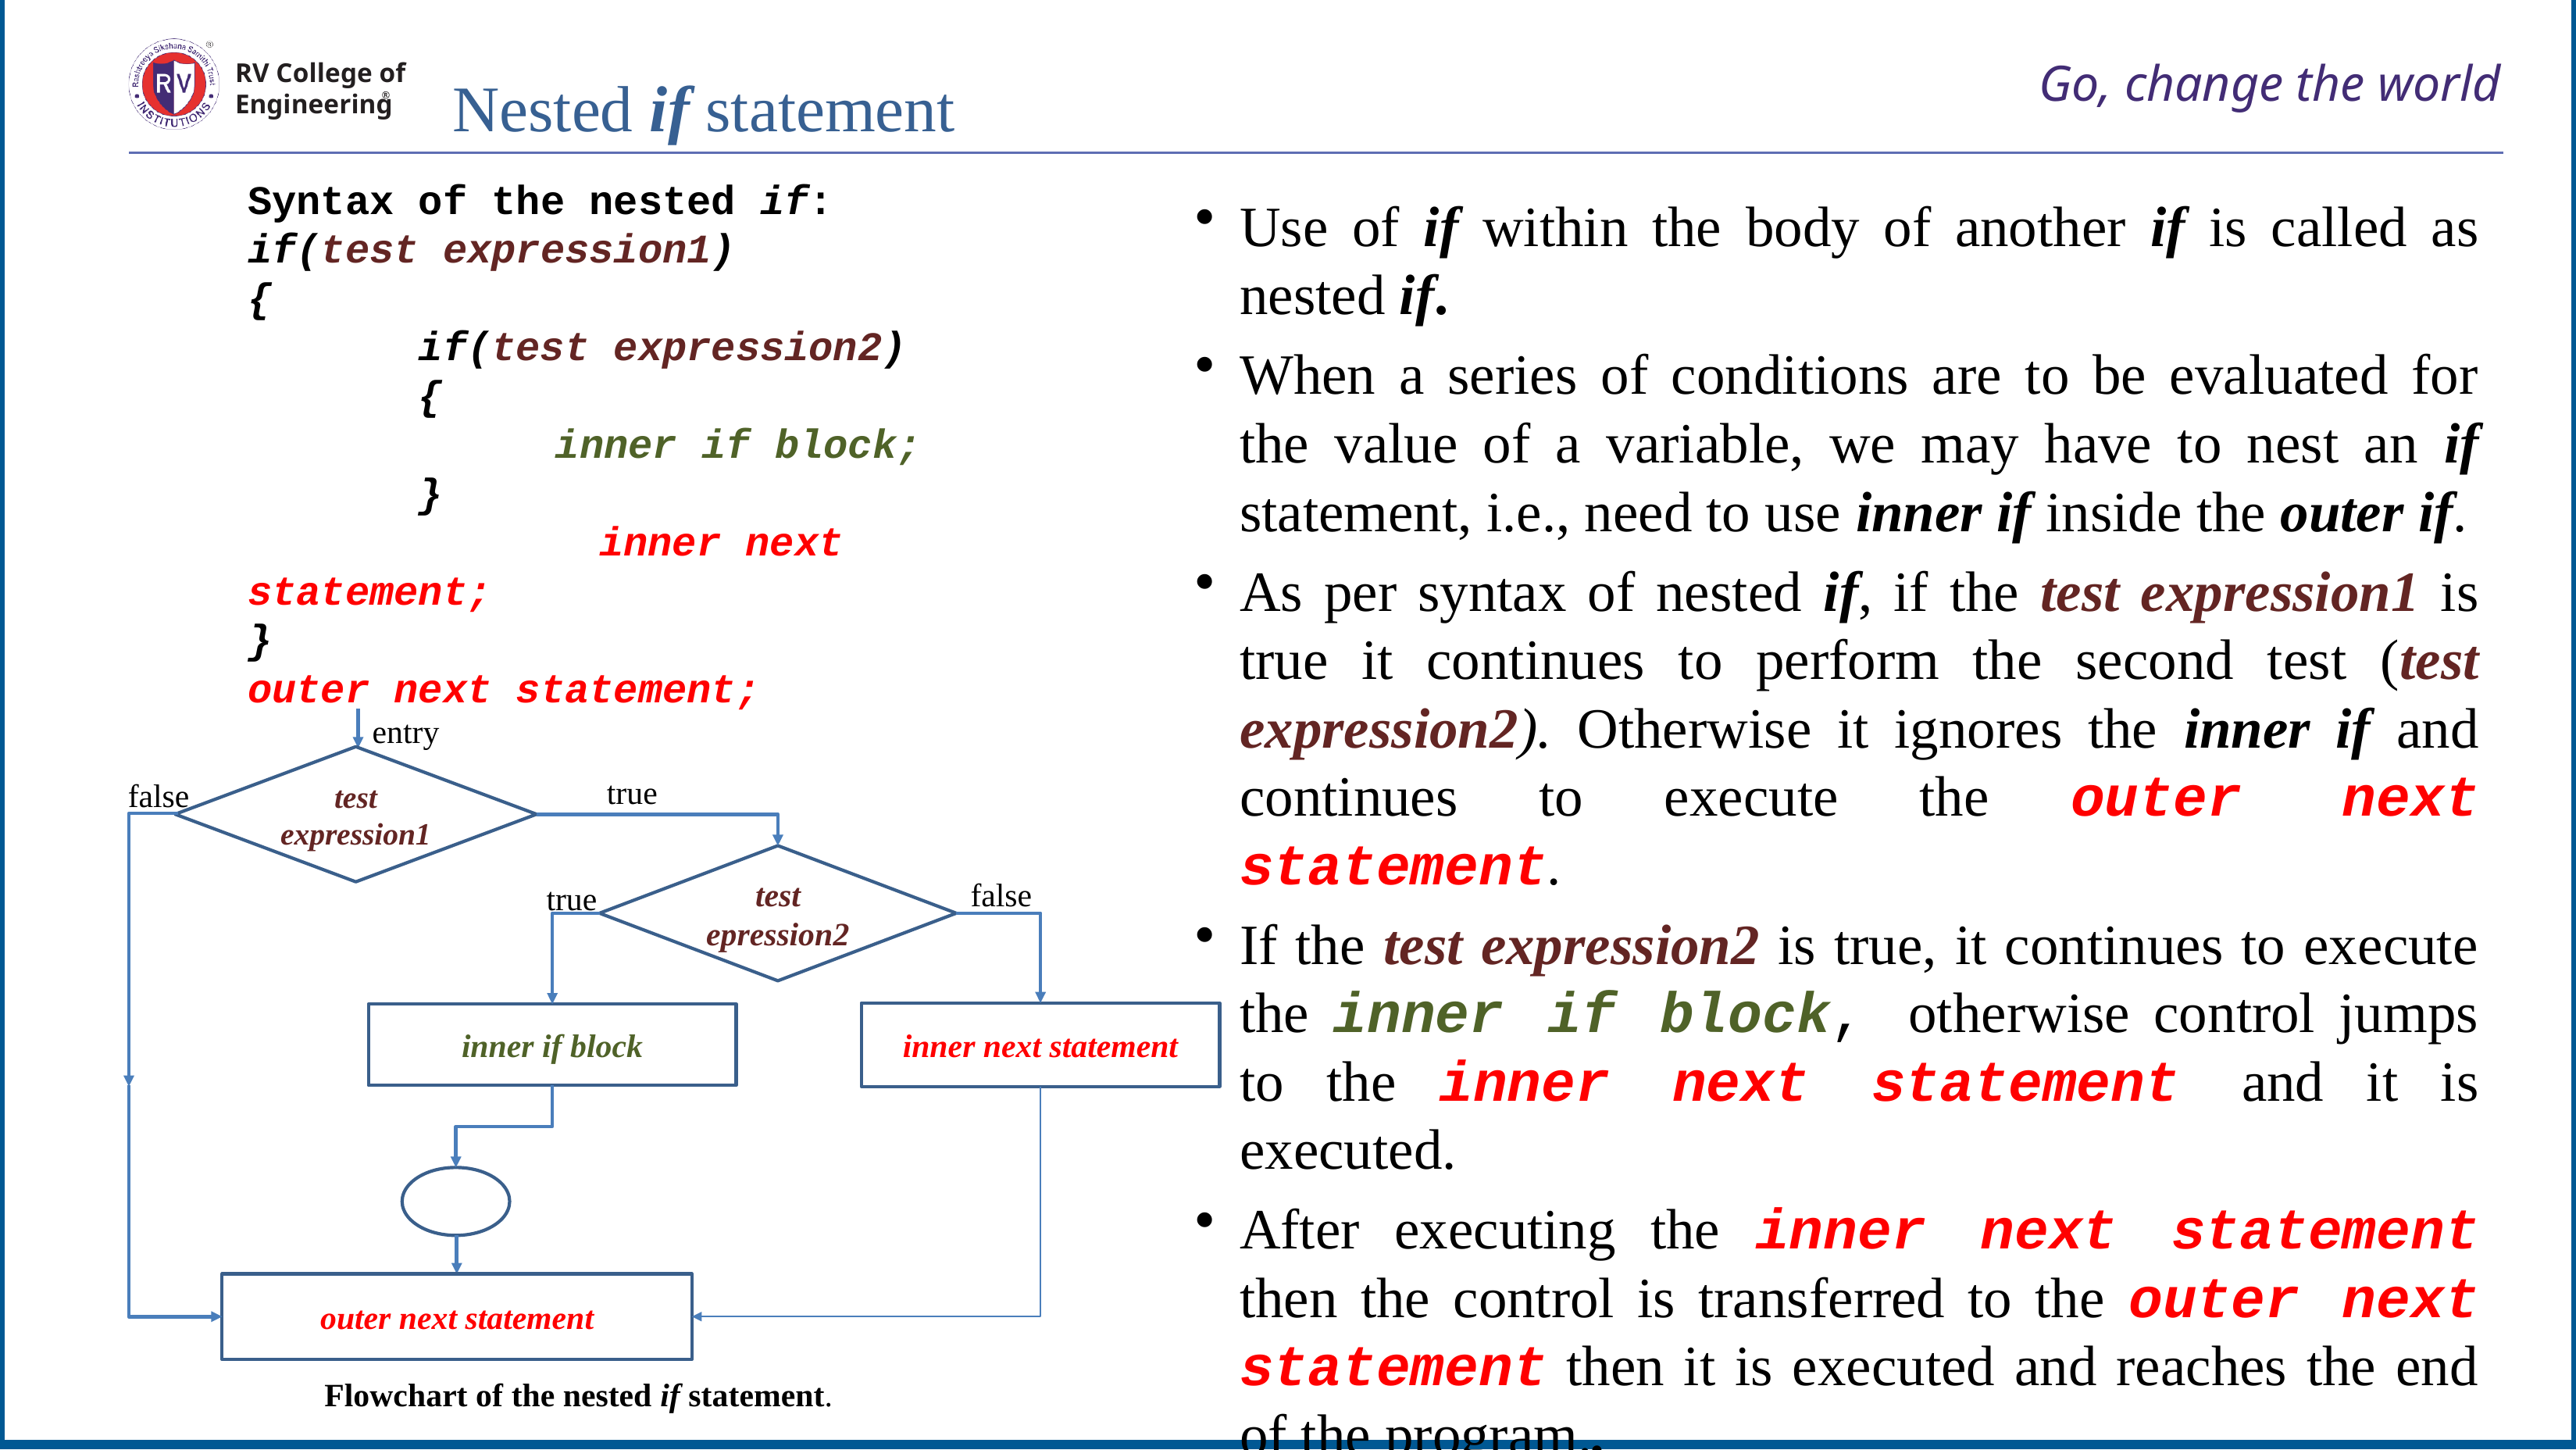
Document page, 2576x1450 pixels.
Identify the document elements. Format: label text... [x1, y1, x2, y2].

text_box RV College of Engineering [233, 55, 409, 119]
title Go, change the world [2029, 52, 2502, 112]
text_box Syntax of the nested if: if(test expression1) { if(test expression2) { inner if block; } inner next statement; } outer next statement; [236, 168, 976, 702]
text_box [0, 0, 2576, 1446]
text_box Nested if statement [441, 60, 968, 151]
text_box [128, 38, 219, 130]
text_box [116, 705, 1220, 1420]
text_box Use of if within the body of another if is called as nested if. When a series of conditions are to be evaluated for the value of a variable, we may have to nest an if statement, i.e., need to use inner if inside the outer if. As per syntax of nested if, if the test expression1 is true it continues to perform the second test (test expression2). Otherwise it ignores the inner if and continues to execute the outer next statement. If the test expression2 is true, it continues to execute the inner if block, otherwise control jumps to the inner next statement and it is executed. After executing the inner next statement then the control is transferred to the outer next statement then it is executed and reaches the end of the program.. [1195, 189, 2479, 1389]
